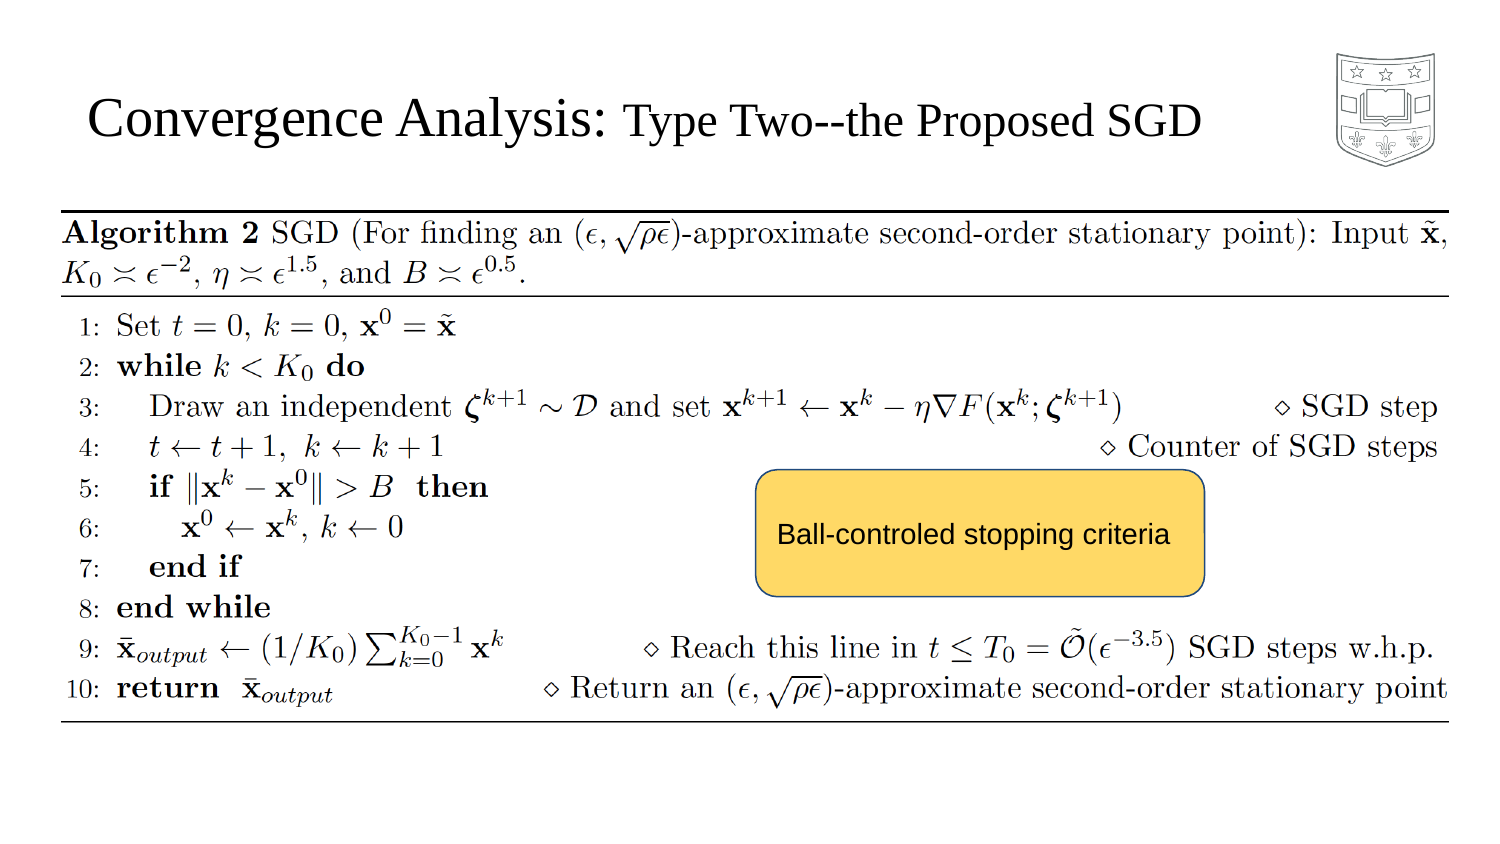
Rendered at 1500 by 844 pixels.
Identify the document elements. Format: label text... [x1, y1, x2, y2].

title Convergence Analysis: Type Two--the Proposed SGD [76, 53, 1264, 175]
picture [1336, 53, 1435, 167]
picture [45, 194, 1455, 730]
